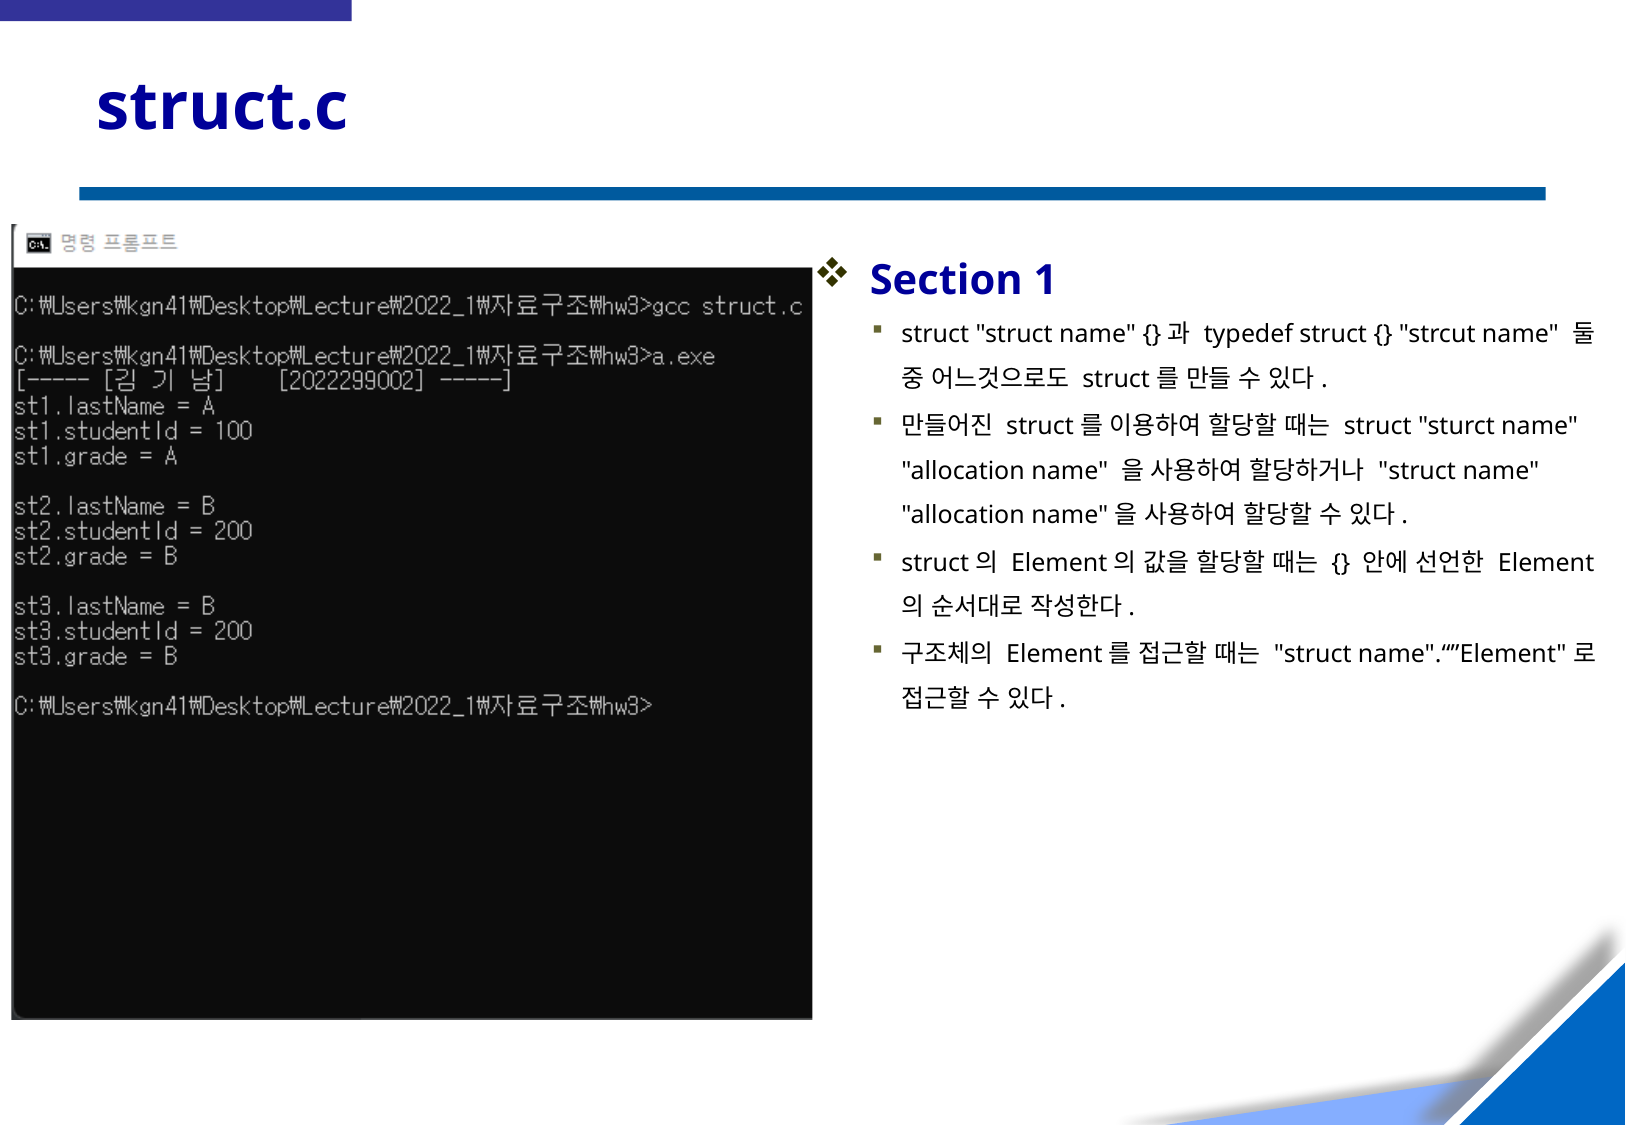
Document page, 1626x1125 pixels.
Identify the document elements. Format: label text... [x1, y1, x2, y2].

picture [11, 224, 813, 1020]
list Section 1 struct "struct name" {}과 typedef struct {} "strcut name" 둘 중 어느것으로도 struct를 만들 수 있다. 만들어진 struct를 이용하여 할당할 때는 struct "sturct name" "allocation name" 을 사용하여 할당하거나 "struct name" "allocation name"을 사용하여 할당할 수 있다. struct의 Element의 값을 할당할 때는 {} 안에 선언한 Element의 순서대로 작성한다. 구조체의 Element를 접근할 때는 "struct name".“”Element"로 접근할 수 있다. [798, 219, 1625, 1125]
title struct.c [81, 45, 1544, 161]
